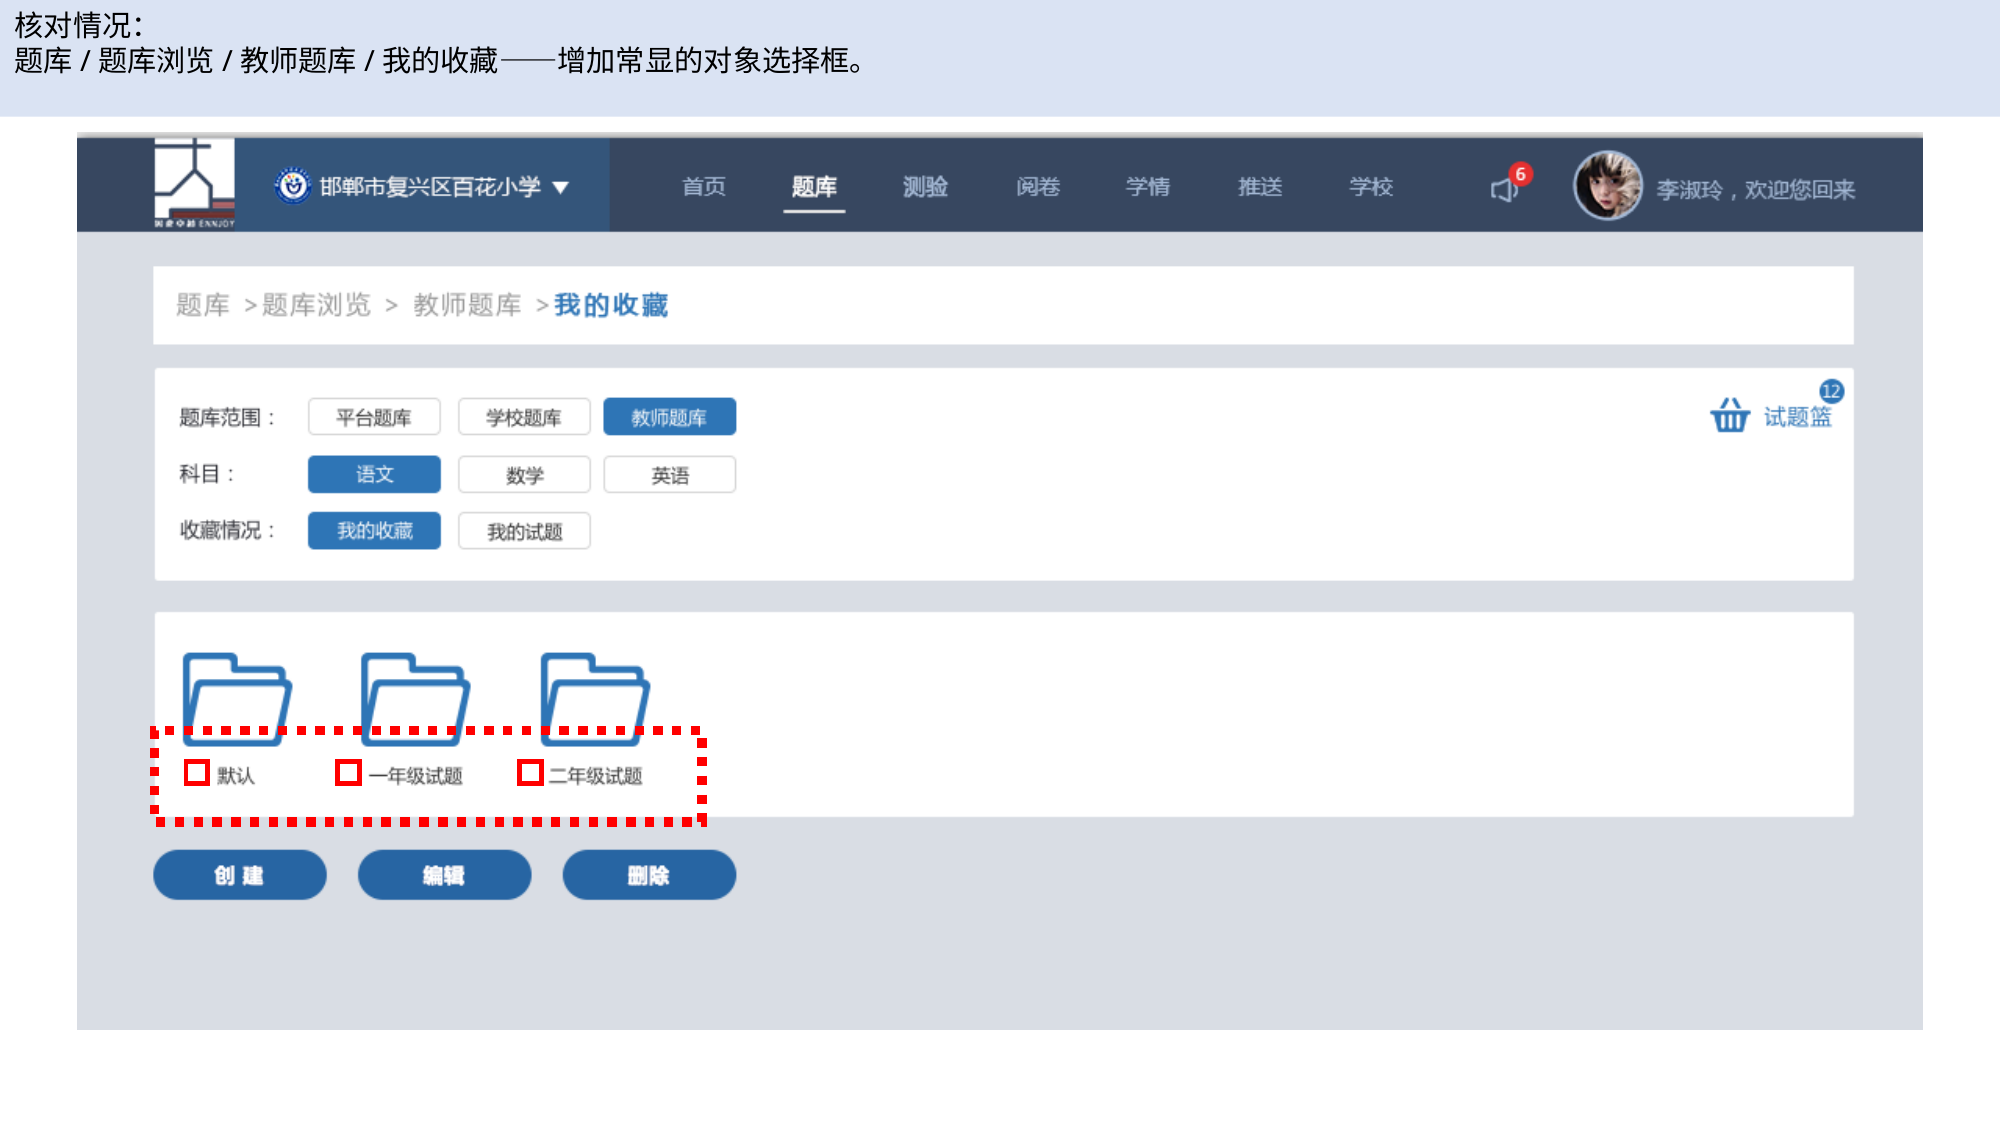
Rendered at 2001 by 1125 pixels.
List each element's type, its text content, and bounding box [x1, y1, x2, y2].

picture [77, 132, 1923, 1030]
text_box 核对情况： 题库/题库浏览/教师题库/我的收藏——增加常显的对象选择框。 [0, 0, 2000, 118]
